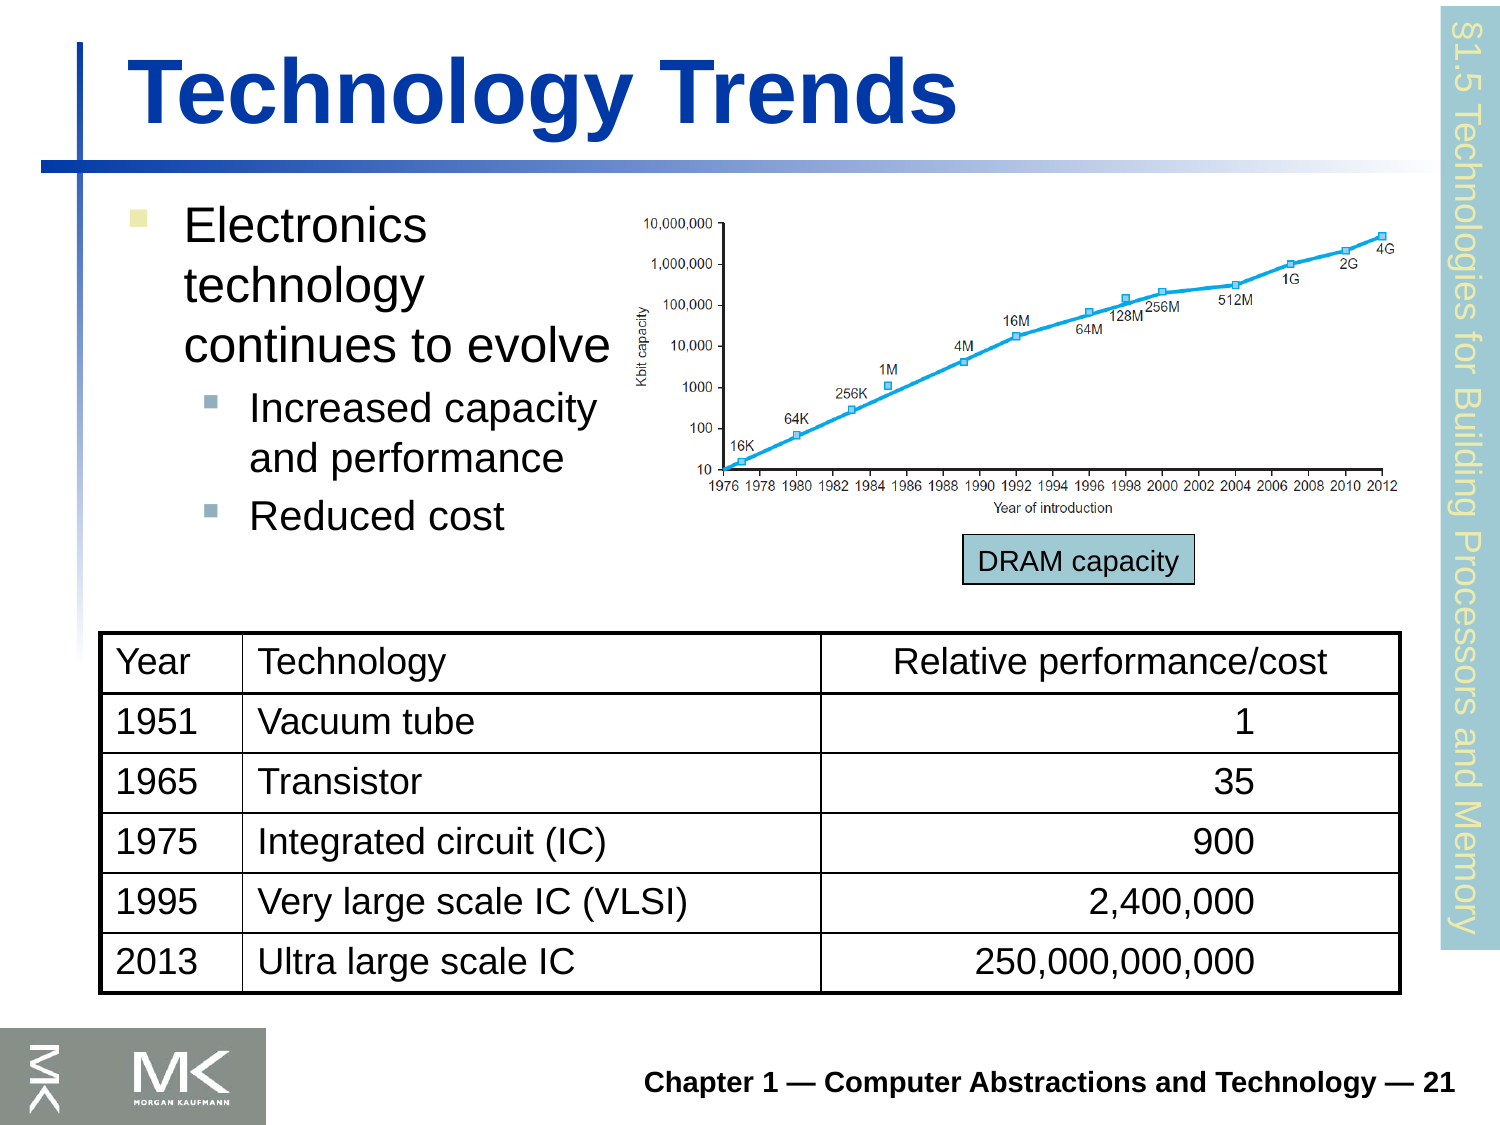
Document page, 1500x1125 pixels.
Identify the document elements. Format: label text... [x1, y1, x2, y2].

table_cell Integrated circuit (IC) [243, 814, 820, 872]
list Electronics technology continues to evolve Increased capacity and performance Reduced cost [111, 184, 656, 631]
table_cell 2,400,000 [822, 874, 1270, 932]
table_cell [1270, 814, 1398, 872]
table_cell Vacuum tube [243, 695, 820, 752]
text_box DRAM capacity [962, 534, 1195, 585]
table_cell [1270, 754, 1398, 812]
table_cell [1270, 695, 1398, 752]
table_cell Transistor [243, 754, 820, 812]
table_cell 1975 [103, 814, 242, 872]
table_cell 1995 [103, 874, 242, 932]
table_header Year [103, 635, 242, 692]
table_cell Very large scale IC (VLSI) [243, 874, 820, 932]
table_header Technology [243, 635, 820, 692]
title Technology Trends [111, 23, 1440, 150]
table_cell 1965 [103, 754, 242, 812]
picture [0, 1028, 266, 1125]
table_cell [1270, 874, 1398, 932]
table_cell 250,000,000,000 [822, 934, 1270, 991]
table_cell Ultra large scale IC [243, 934, 820, 991]
table_cell 900 [822, 814, 1270, 872]
table_cell 2013 [103, 934, 242, 991]
table_header Relative performance/cost [822, 635, 1398, 692]
table_cell 35 [822, 754, 1270, 812]
picture [631, 207, 1405, 518]
footer Chapter 1 — Computer Abstractions and Technology — 21 [277, 1046, 1471, 1106]
table_cell 1 [822, 695, 1270, 752]
table_cell 1951 [103, 695, 242, 752]
text_box §1.5 Technologies for Building Processors and Memory [1440, 6, 1500, 950]
table_cell [1270, 934, 1398, 991]
